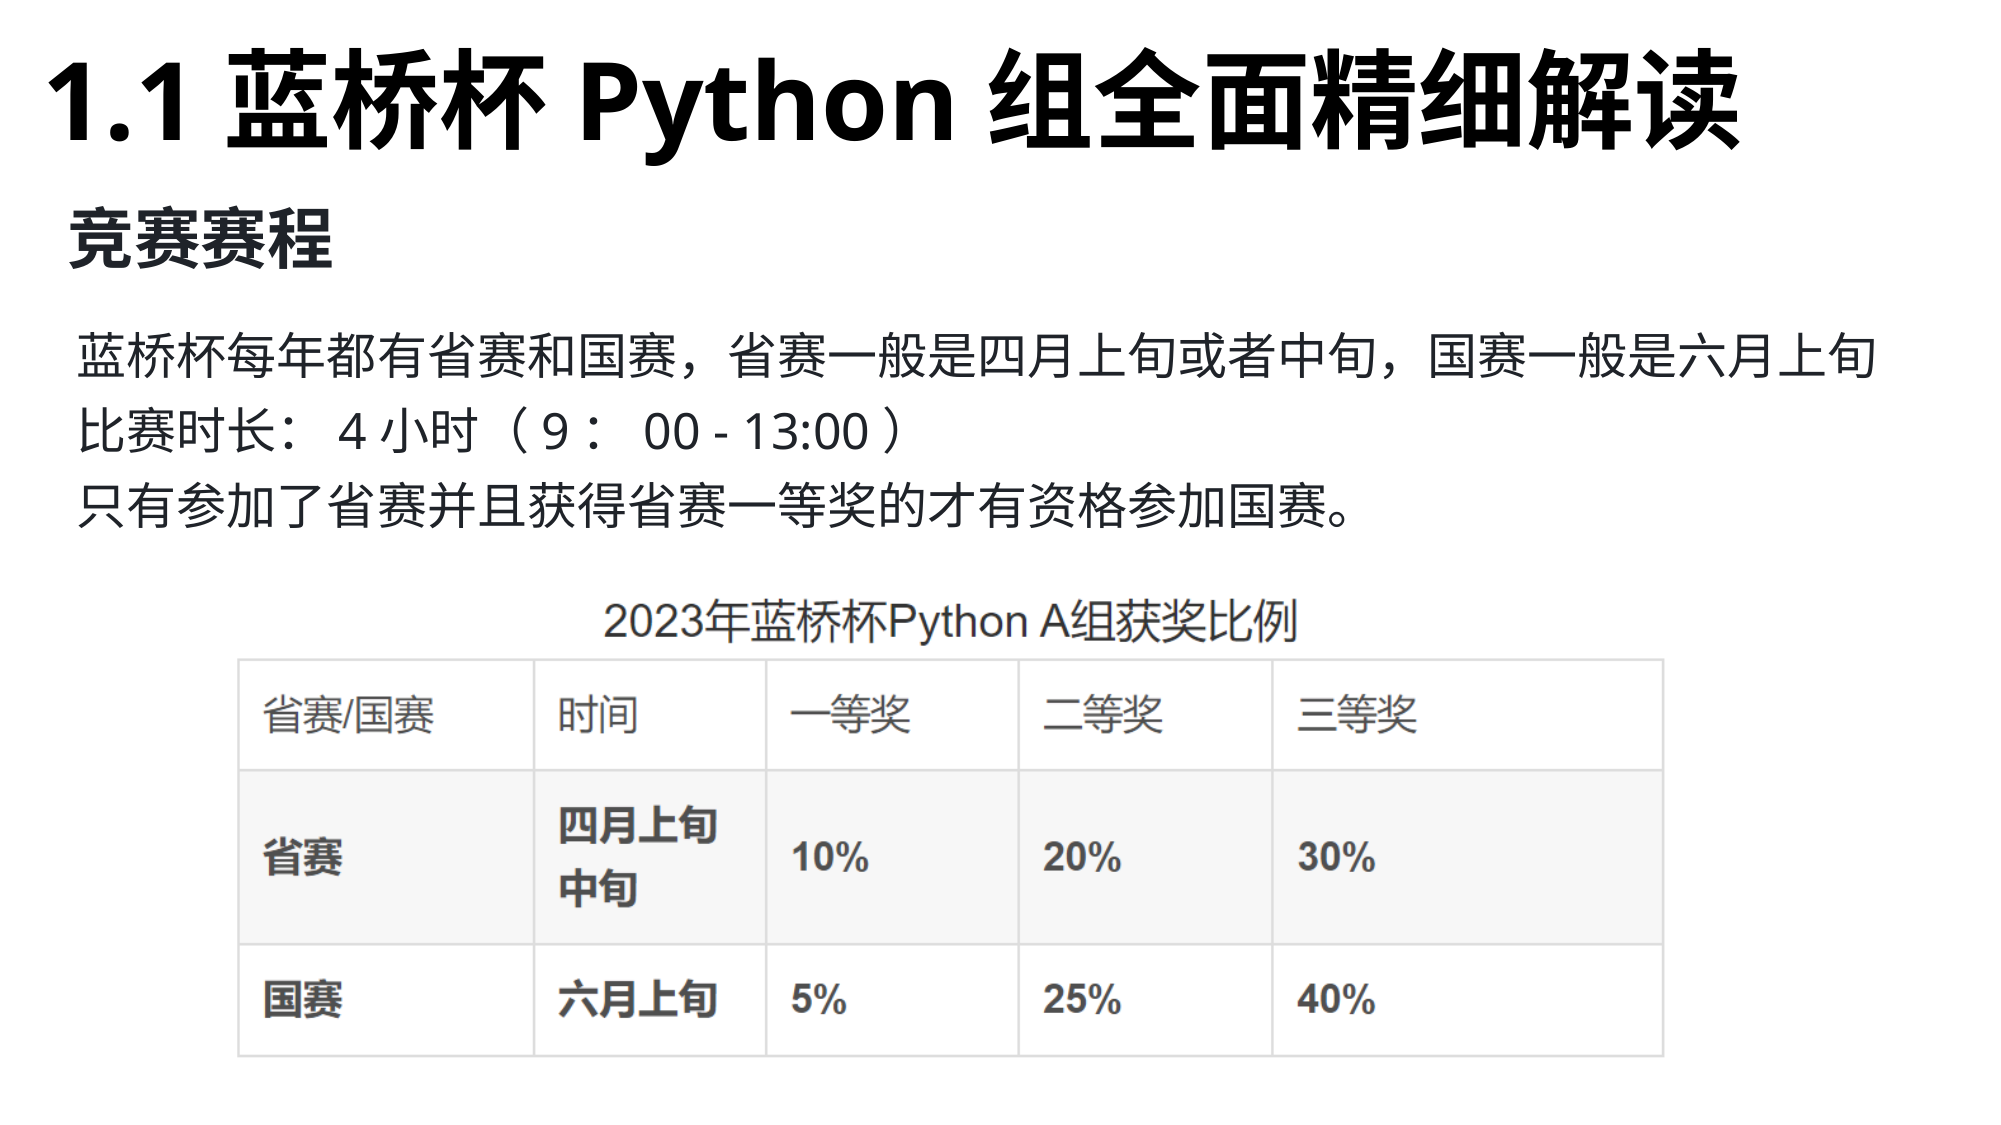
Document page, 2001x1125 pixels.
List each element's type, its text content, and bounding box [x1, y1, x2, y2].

text_box 竞赛赛程 [67, 176, 601, 277]
picture [179, 562, 1714, 1093]
text_box 蓝桥杯每年都有省赛和国赛，省赛一般是四月上旬或者中旬，国赛一般是六月上旬 比赛时长：4小时（9：00 - 13:00） 只有参加了省赛并且获得省赛一等奖的才有资格参加国赛。 [76, 309, 1877, 535]
text_box 1.1蓝桥杯Python组全面精细解读 [42, 0, 1825, 163]
